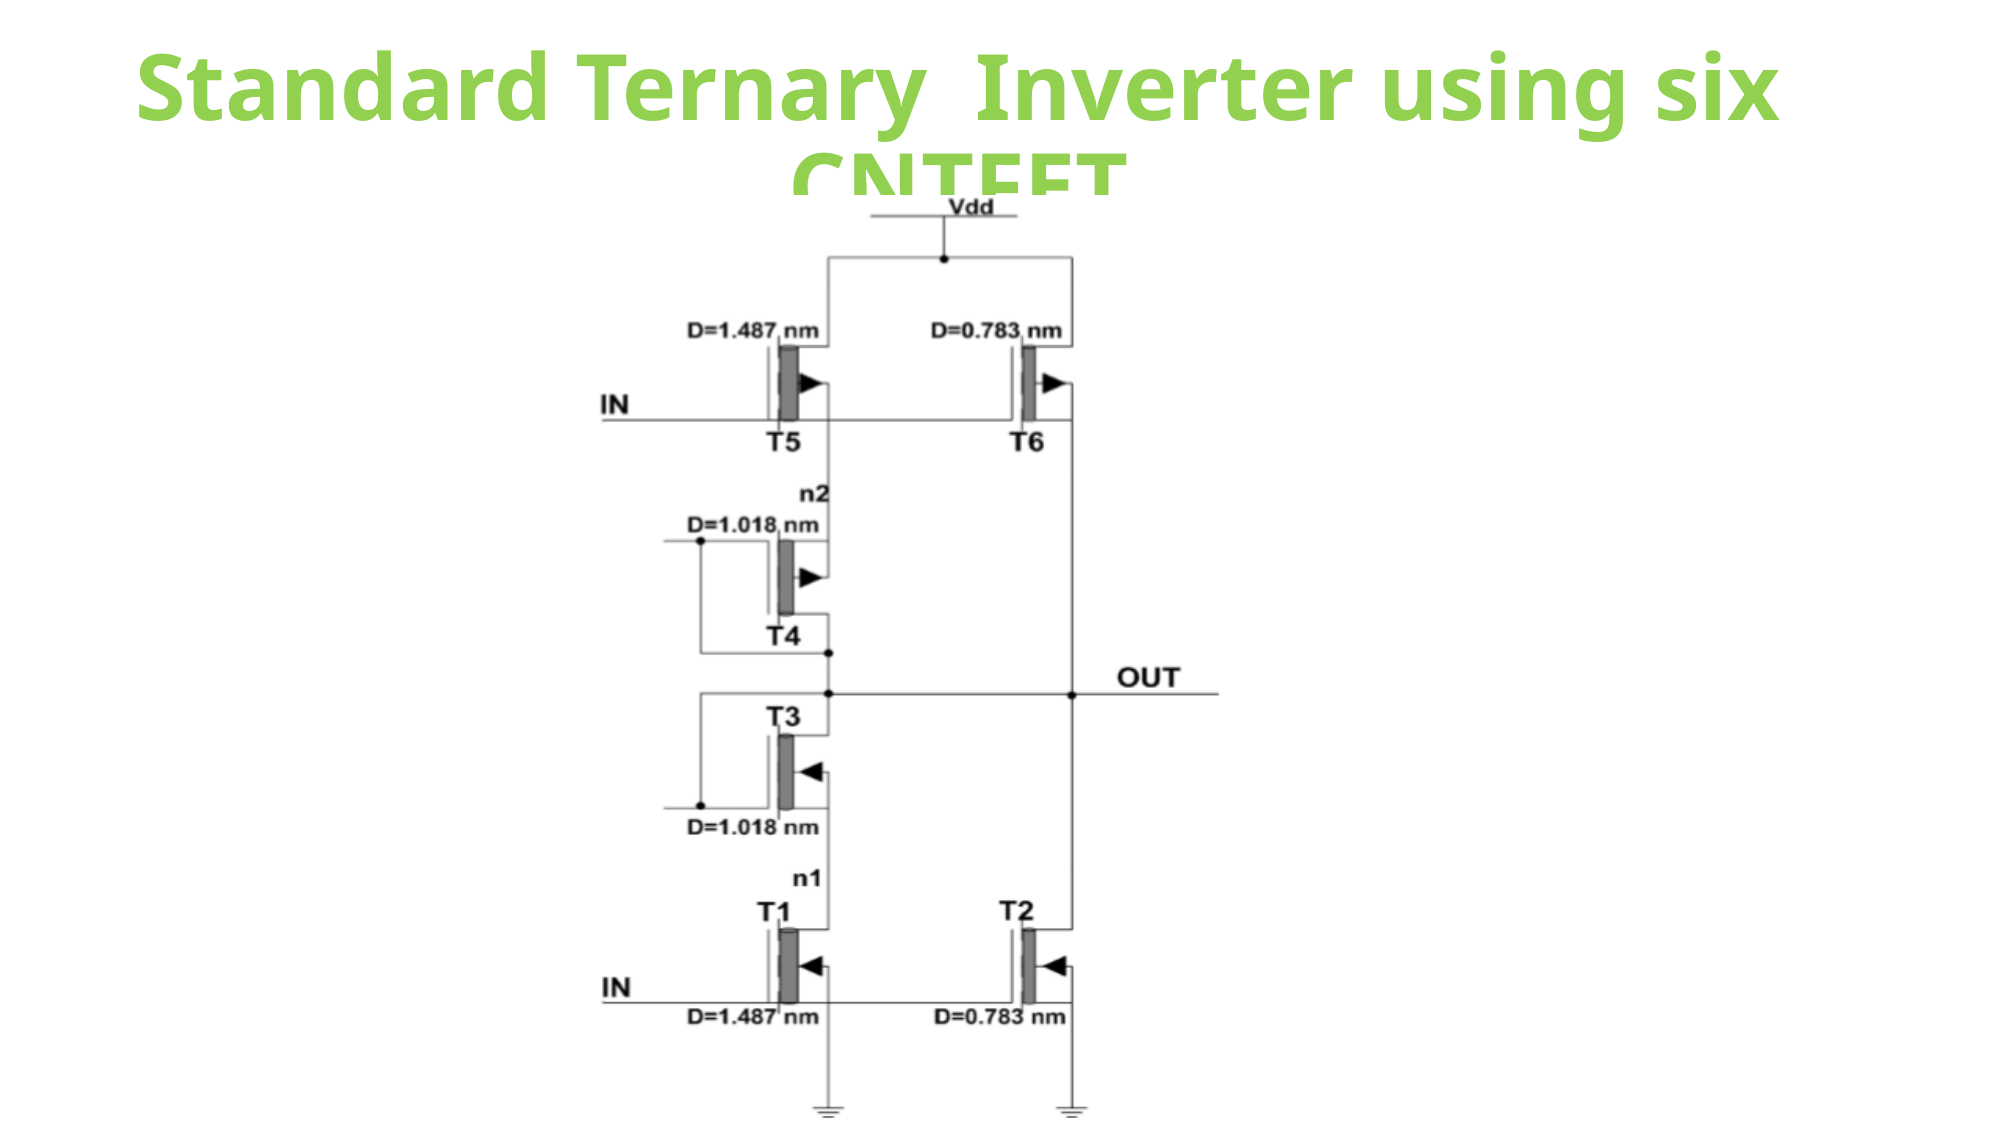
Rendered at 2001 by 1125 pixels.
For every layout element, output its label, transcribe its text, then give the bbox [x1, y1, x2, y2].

title Standard Ternary Inverter using six CNTFET [96, 31, 1822, 250]
picture [482, 195, 1368, 1125]
